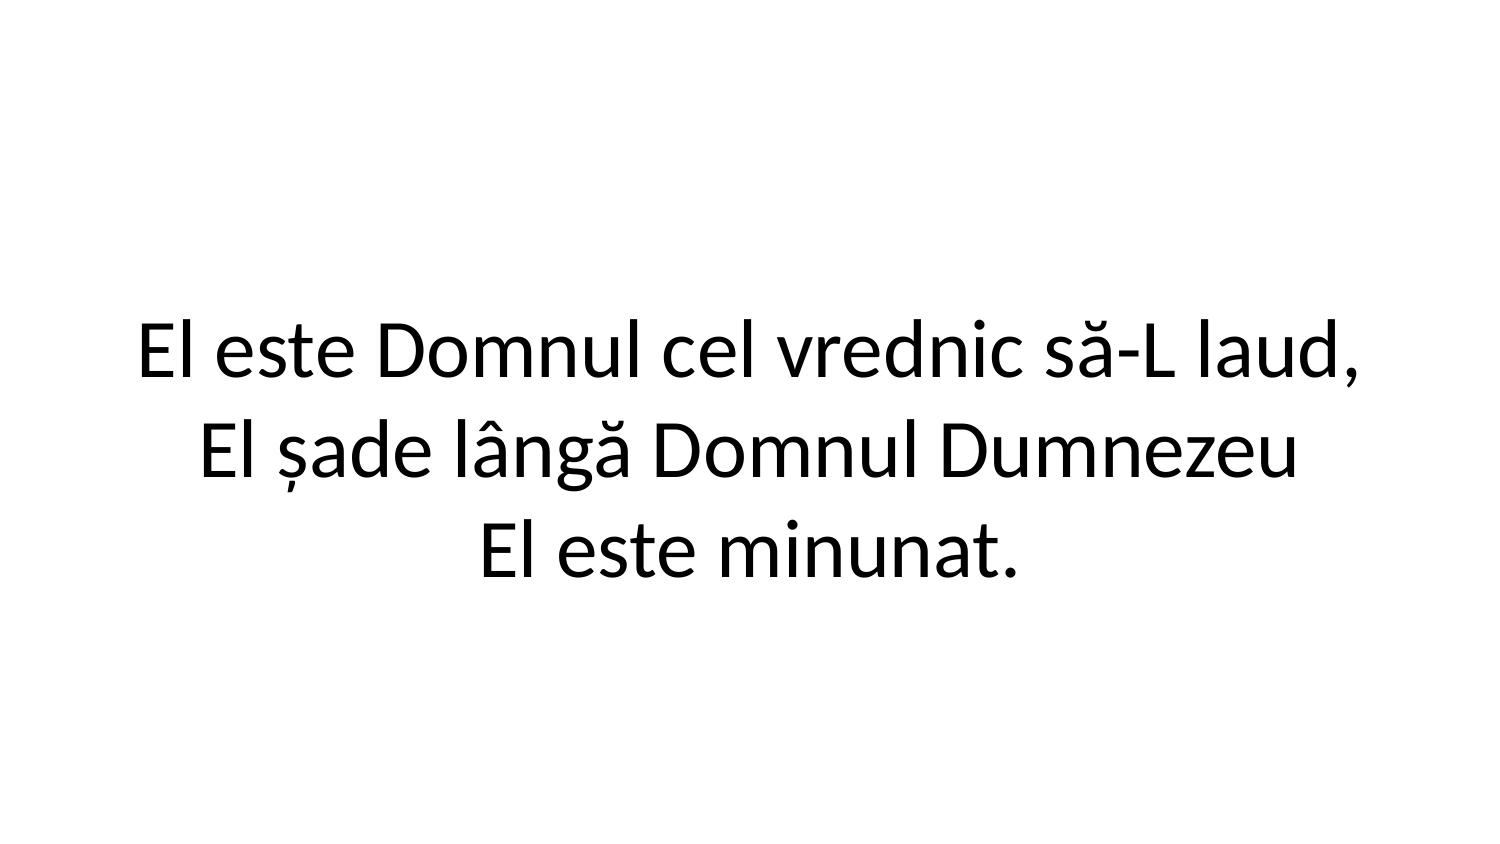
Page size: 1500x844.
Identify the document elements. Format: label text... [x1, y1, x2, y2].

text_box El este Domnul cel vrednic să-L laud, El șade lângă Domnul Dumnezeu El este minunat. [121, 242, 1379, 602]
